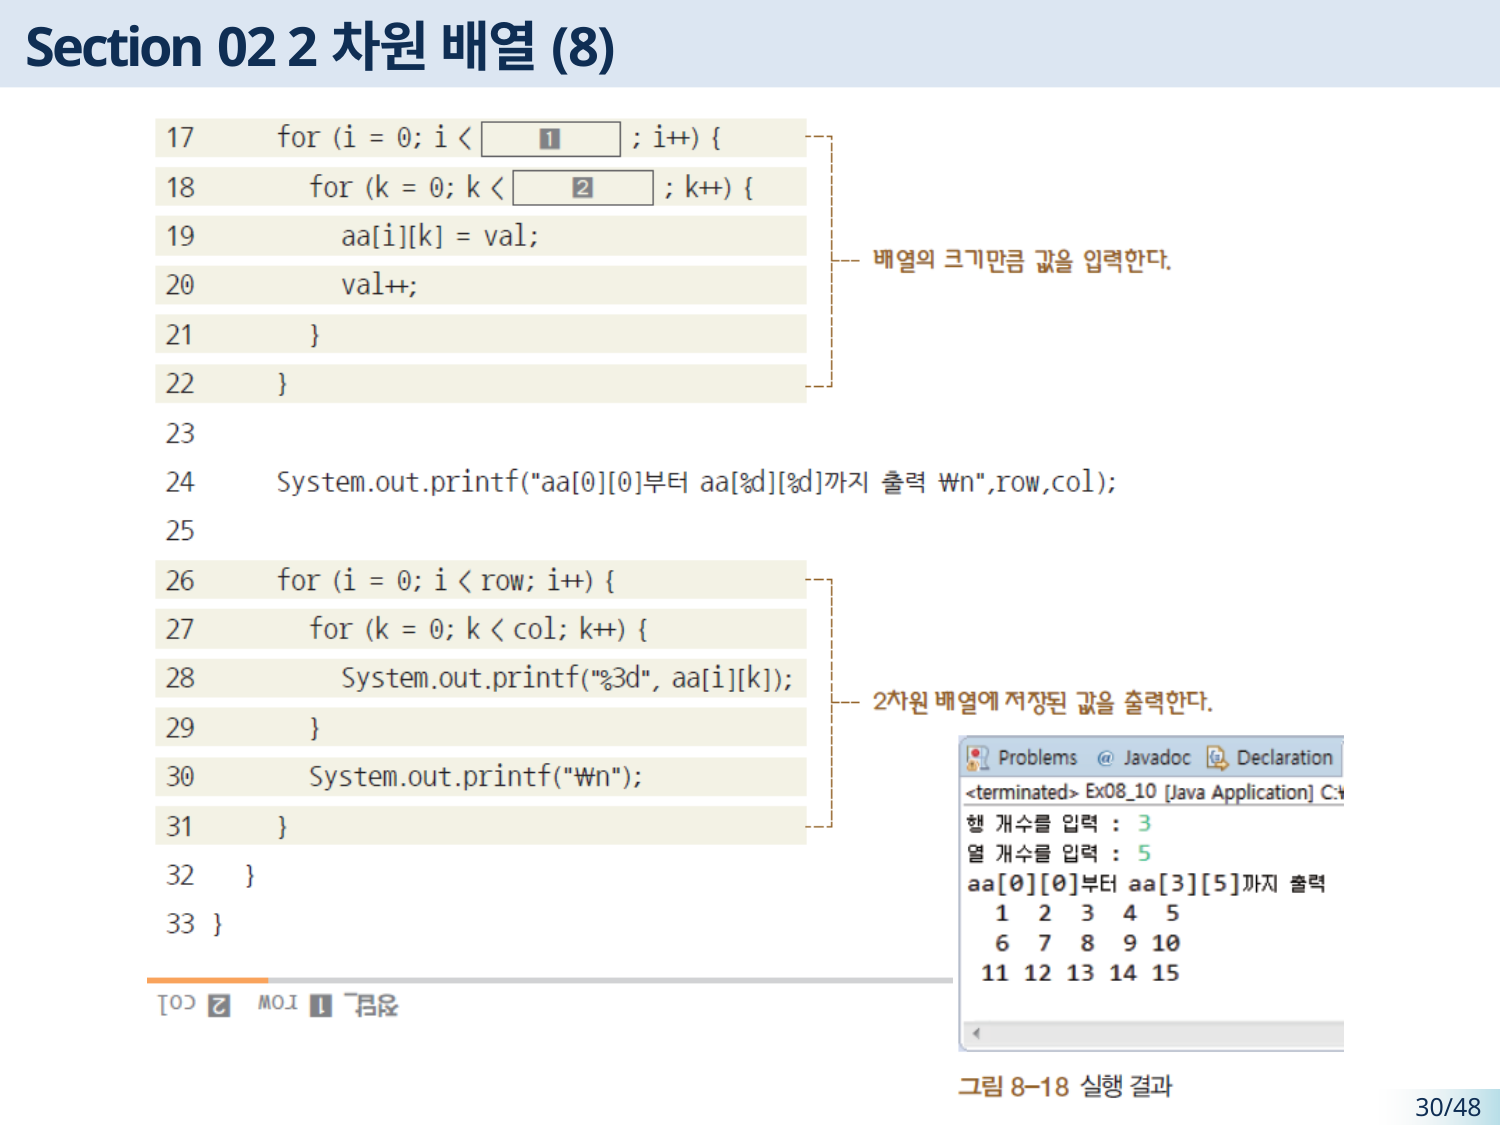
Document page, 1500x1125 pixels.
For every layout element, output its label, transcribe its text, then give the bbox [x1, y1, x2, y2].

title Section 02 2차원 배열(8) [10, 5, 1288, 84]
picture [953, 734, 1344, 1106]
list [146, 113, 1345, 985]
picture [149, 988, 407, 1030]
